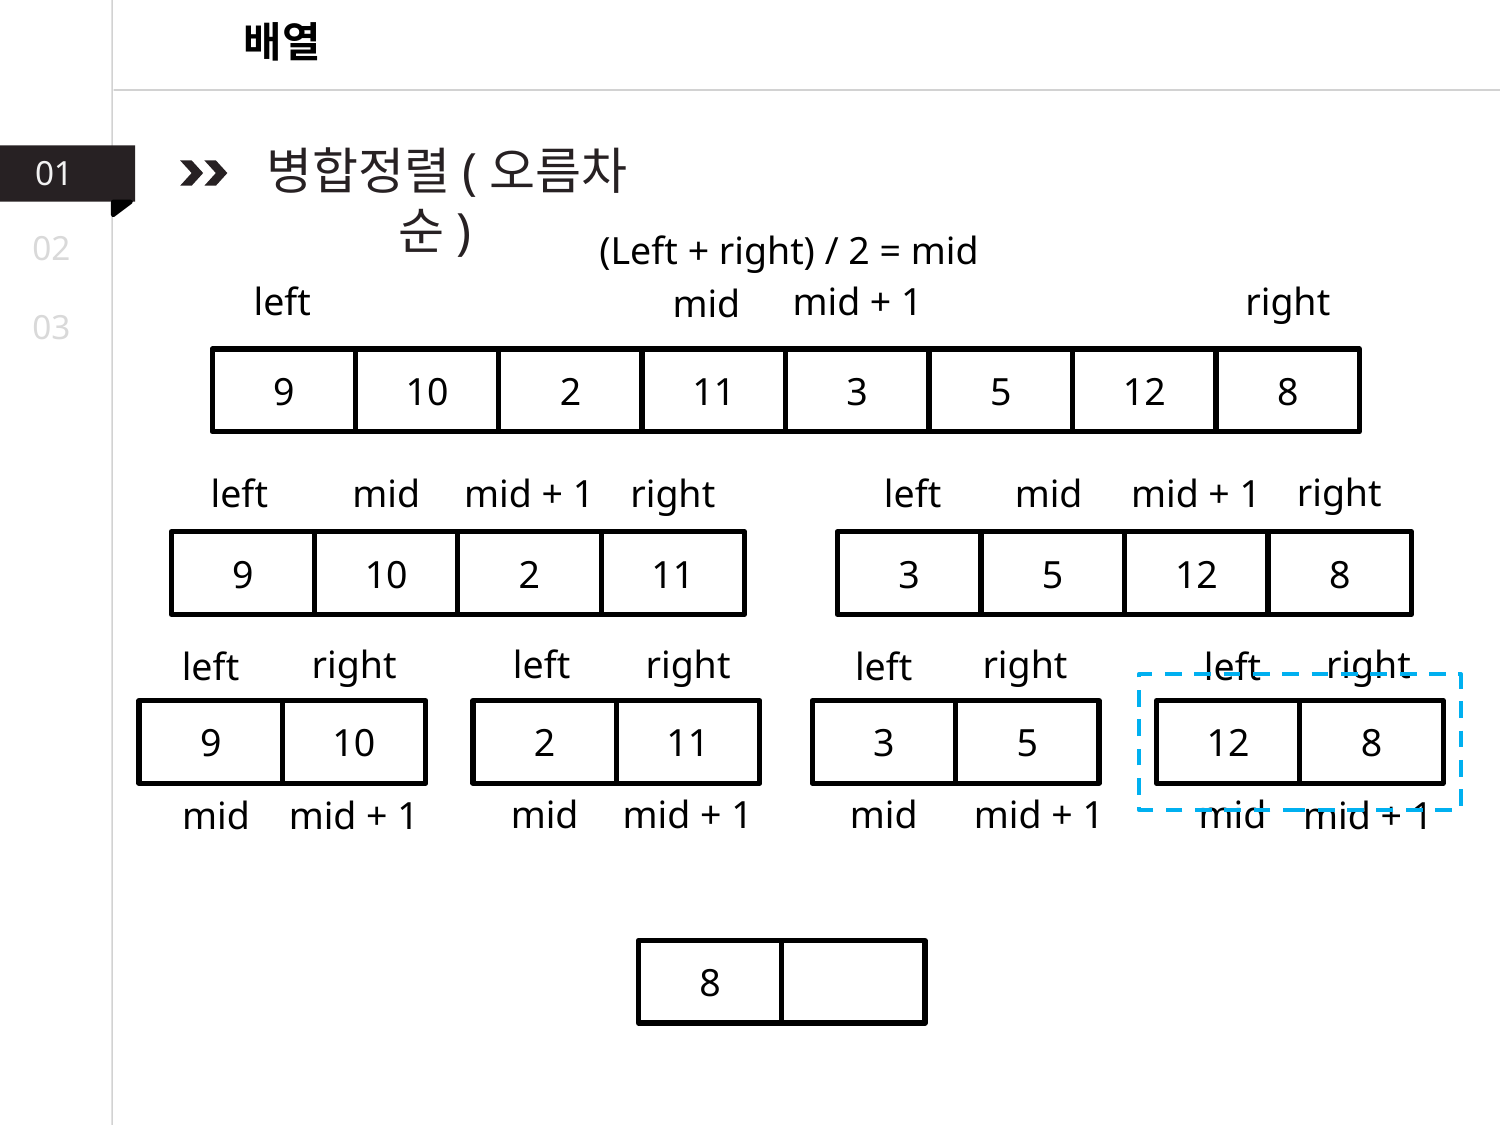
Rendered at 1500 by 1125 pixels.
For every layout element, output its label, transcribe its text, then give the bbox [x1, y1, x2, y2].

text_box 8 [1266, 530, 1414, 616]
text_box 2 [456, 530, 599, 616]
text_box left [195, 462, 283, 523]
text_box 9 [210, 347, 353, 434]
text_box 10 [280, 699, 428, 784]
text_box 2 [471, 699, 614, 785]
text_box right [615, 462, 731, 523]
text_box mid [999, 462, 1098, 523]
text_box mid + 1 [959, 783, 1120, 844]
text_box mid [1183, 810, 1282, 844]
text_box mid [657, 273, 755, 333]
text_box 5 [927, 347, 1071, 434]
text_box (Left + right) / 2 = mid [584, 219, 995, 280]
text_box right [1282, 461, 1397, 522]
text_box 8 [636, 938, 780, 1025]
text_box mid + 1 [449, 462, 610, 523]
text_box mid + 1 [1288, 810, 1449, 845]
text_box mid + 1 [777, 270, 938, 331]
text_box left [238, 270, 326, 331]
text_box right [1311, 633, 1426, 674]
text_box 9 [169, 530, 312, 616]
text_box right [296, 633, 412, 694]
text_box 10 [353, 347, 497, 434]
text_box 5 [954, 699, 1101, 785]
text_box 배열 [121, 8, 443, 74]
text_box mid + 1 [607, 783, 768, 844]
text_box mid + 1 [273, 784, 434, 845]
text_box 3 [783, 347, 927, 434]
text_box 01 [20, 144, 107, 200]
text_box mid [835, 783, 933, 844]
text_box 03 [17, 298, 92, 354]
text_box [0, 143, 107, 204]
text_box left [1188, 635, 1276, 674]
text_box left [840, 635, 928, 695]
text_box [178, 158, 205, 188]
text_box mid + 1 [1116, 462, 1277, 523]
text_box 5 [979, 530, 1123, 616]
text_box 3 [835, 530, 979, 616]
text_box right [967, 633, 1083, 694]
text_box left [498, 633, 586, 694]
text_box left [869, 462, 957, 523]
text_box 3 [810, 699, 954, 785]
text_box 2 [497, 347, 640, 434]
text_box left [167, 635, 255, 695]
text_box 8 [1214, 347, 1362, 434]
text_box 02 [17, 219, 92, 275]
text_box [117, 199, 133, 215]
text_box [202, 158, 229, 188]
text_box 10 [312, 530, 456, 616]
text_box mid [496, 783, 594, 844]
text_box 11 [599, 530, 747, 616]
text_box right [1230, 270, 1346, 331]
text_box 12 [1123, 530, 1266, 616]
text_box right [630, 633, 746, 694]
text_box 9 [137, 699, 280, 785]
text_box 12 [1071, 347, 1214, 434]
text_box mid [337, 462, 435, 523]
text_box [780, 938, 927, 1025]
text_box [117, 143, 137, 204]
text_box 병합정렬(오름차순) [199, 132, 671, 268]
text_box mid [167, 784, 265, 845]
text_box [1137, 672, 1463, 812]
text_box 11 [640, 347, 783, 434]
text_box 11 [614, 699, 762, 783]
